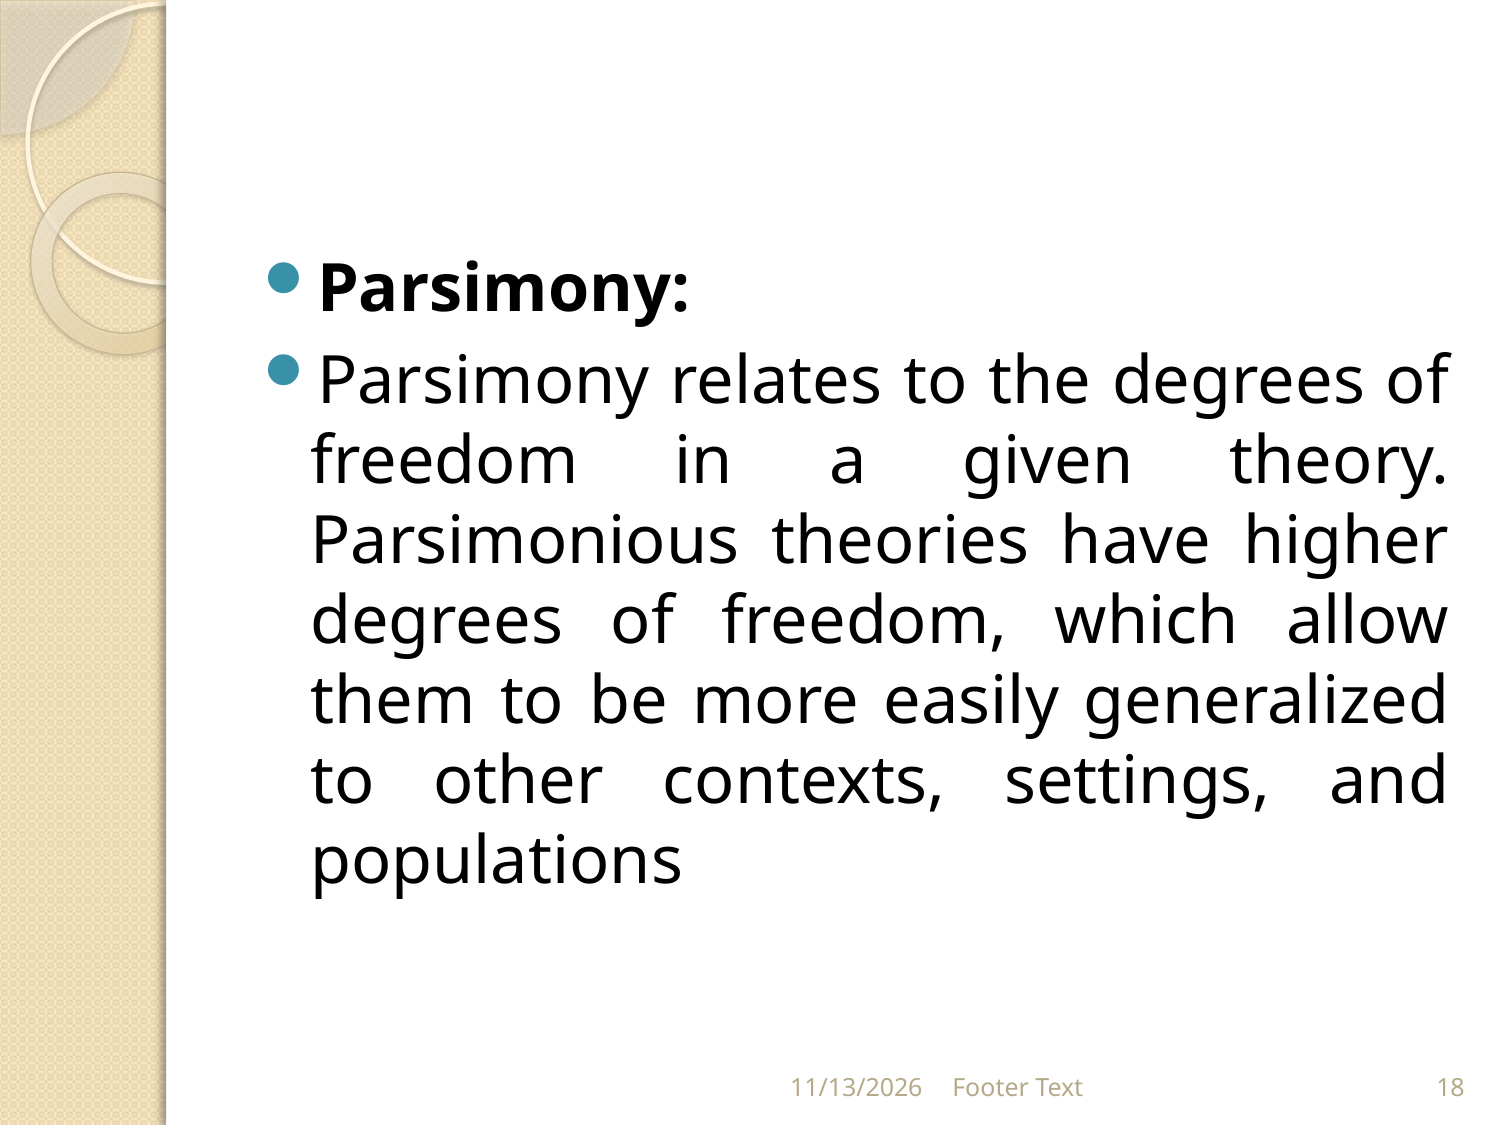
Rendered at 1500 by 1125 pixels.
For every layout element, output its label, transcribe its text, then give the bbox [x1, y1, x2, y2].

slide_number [587, 1034, 937, 1113]
list Parsimony: Parsimony relates to the degrees of freedom in a given theory. Parsimonious theories have higher degrees of freedom, which allow them to be more easily generalized to other contexts, settings, and populations [235, 237, 1466, 1025]
slide_number 18 [1413, 1034, 1488, 1113]
footer Footer Text [937, 1034, 1413, 1113]
